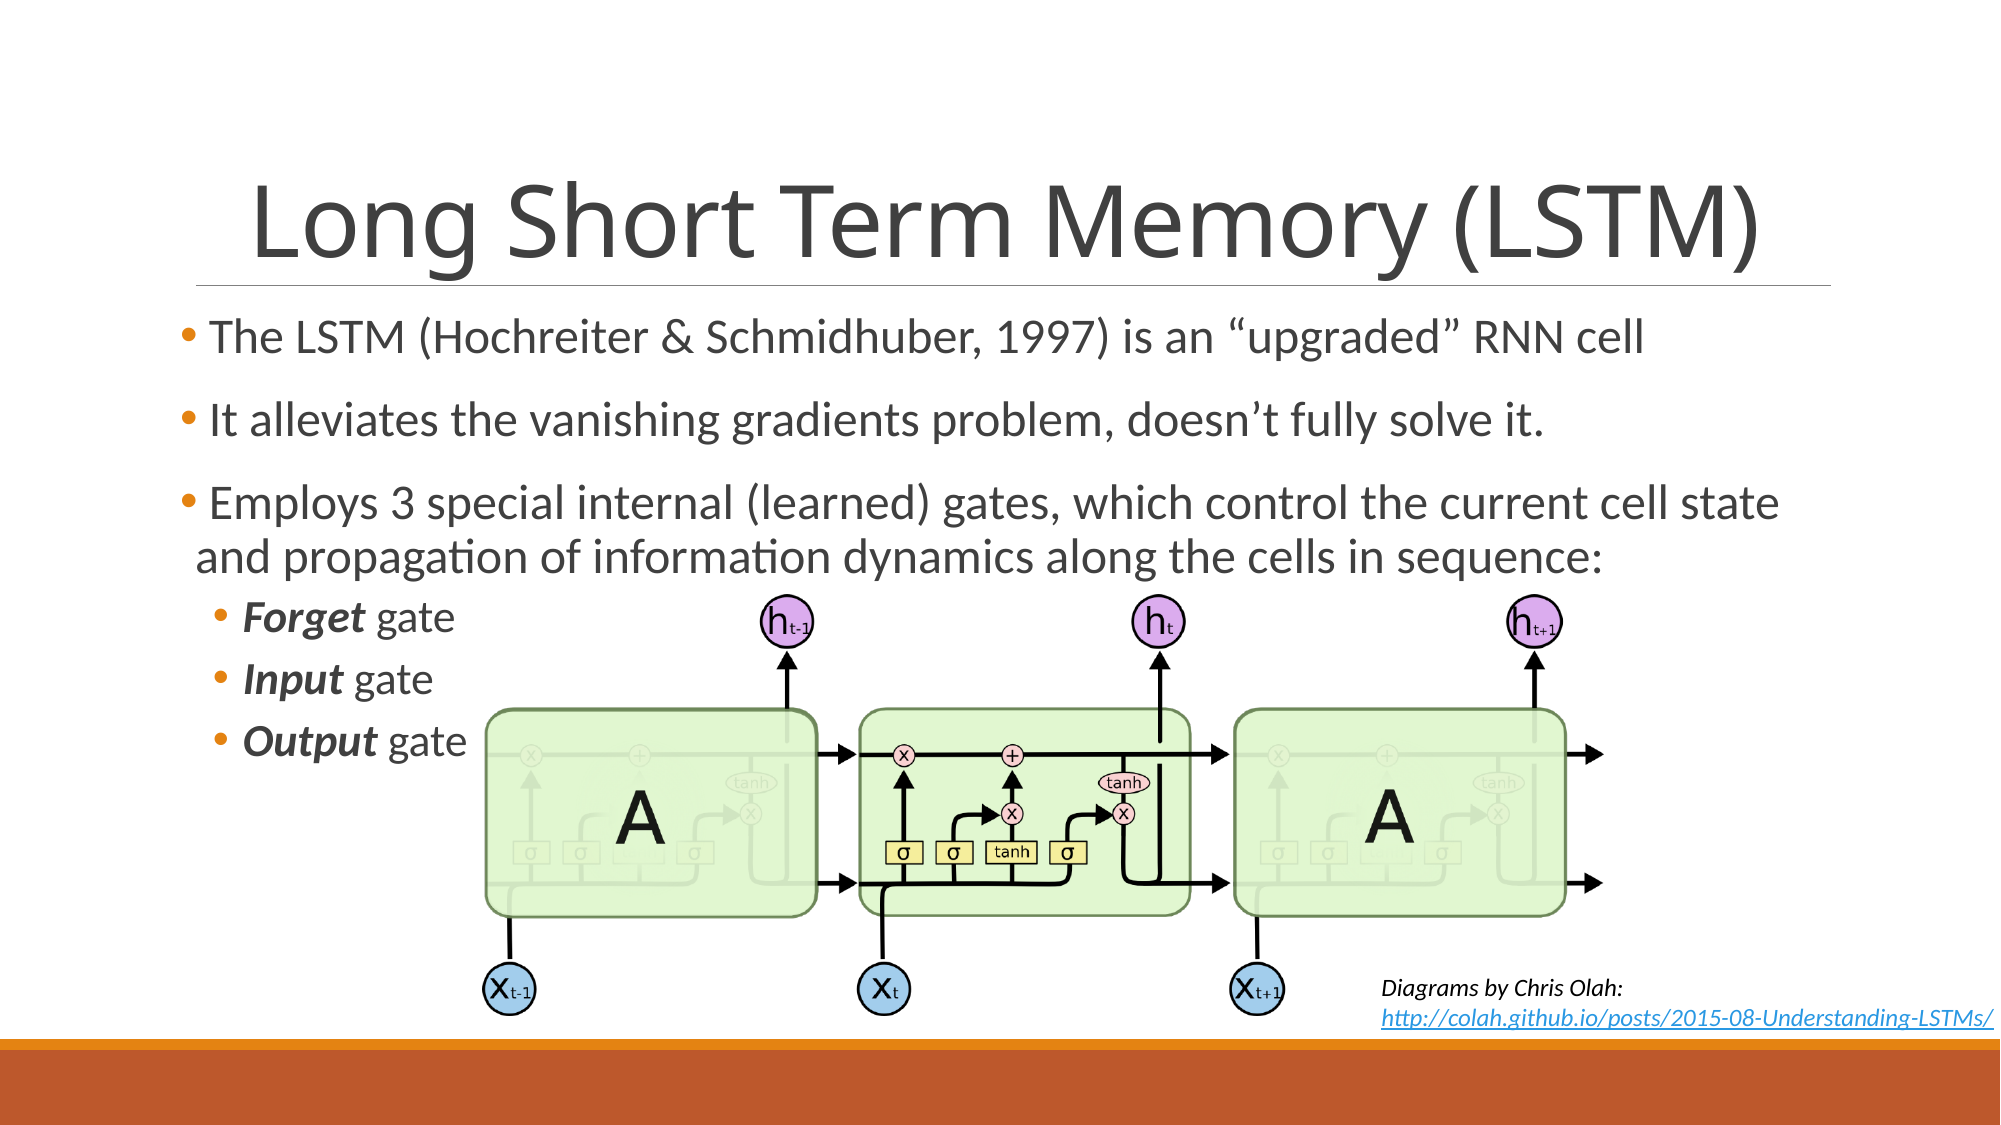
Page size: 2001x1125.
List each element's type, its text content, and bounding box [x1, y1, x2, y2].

picture [481, 594, 1605, 1017]
title Long Short Term Memory (LSTM) [180, 47, 1830, 285]
list The LSTM (Hochreiter & Schmidhuber, 1997) is an “upgraded” RNN cell It alleviates the vanishing gradients problem, doesn’t fully solve it. Employs 3 special internal (learned) gates, which control the current cell state and propagation of information dynamics along the cells in sequence: Forget gate Input gate Output gate [180, 302, 1830, 963]
text_box Diagrams by Chris Olah: http://colah.github.io/posts/2015-08-Understanding-LSTMs/ [1366, 964, 2000, 1040]
